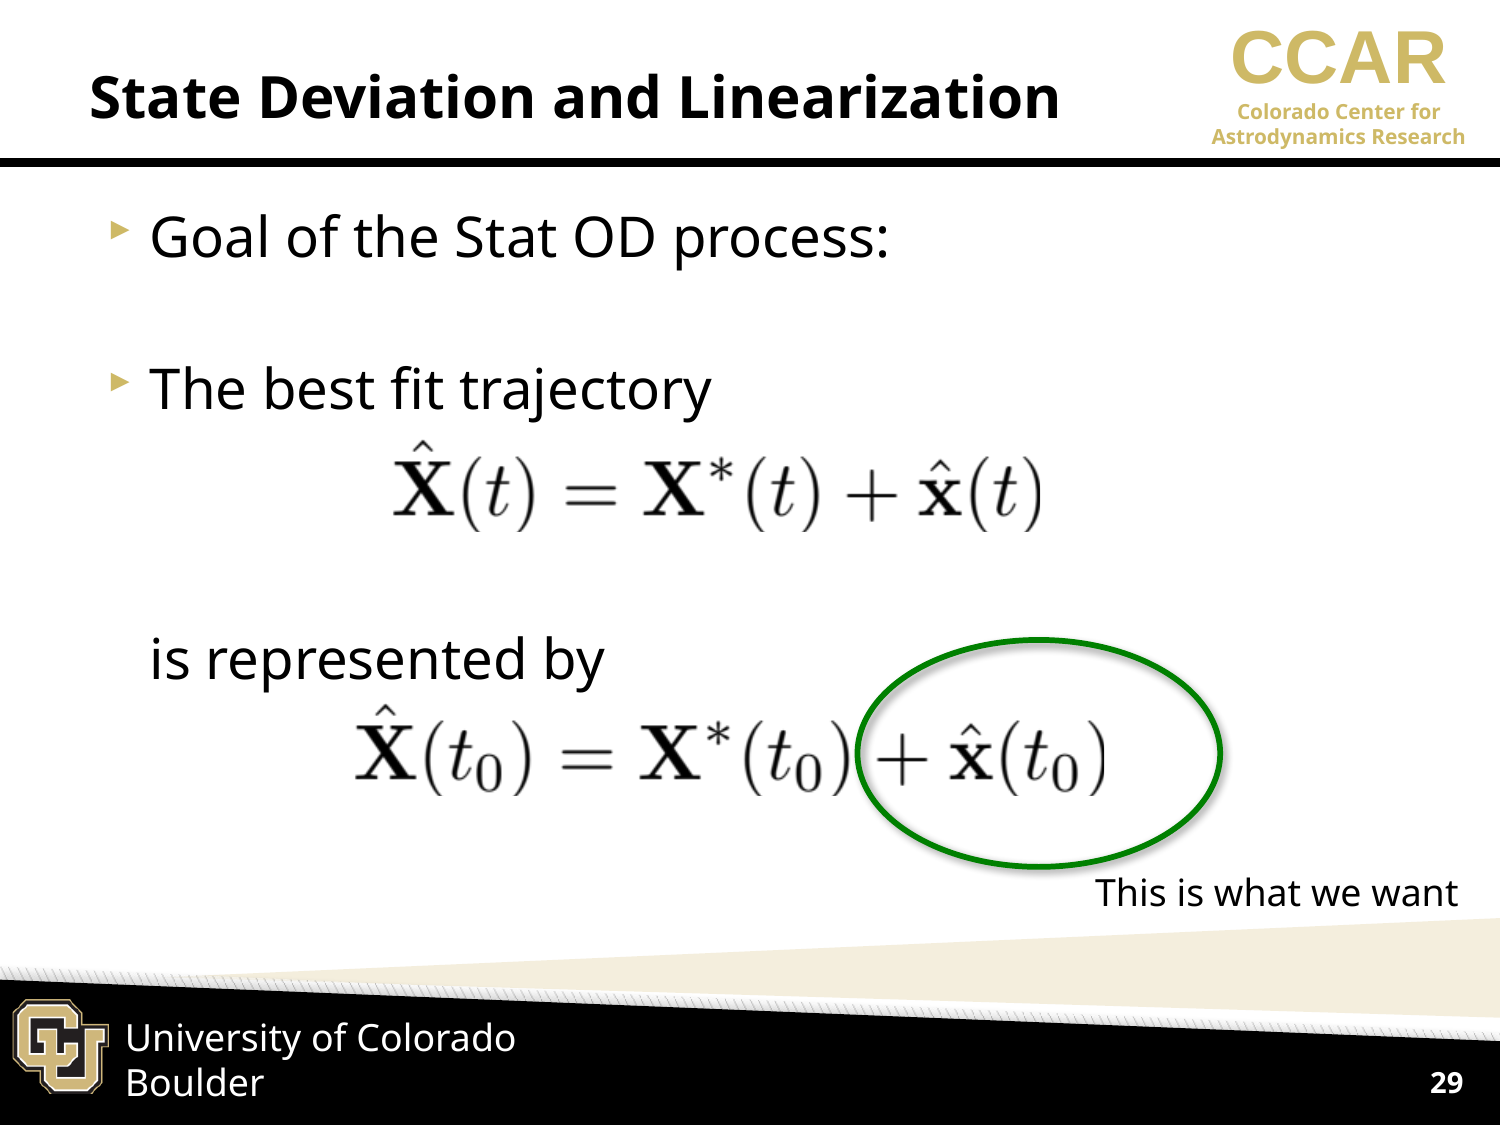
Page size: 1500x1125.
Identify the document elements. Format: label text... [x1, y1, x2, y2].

picture [391, 439, 1041, 532]
slide_number 29 [1404, 1051, 1479, 1112]
list Goal of the Stat OD process: The best fit trajectory is represented by [75, 193, 1425, 963]
picture [353, 703, 1105, 796]
text_box [875, 639, 1221, 868]
text_box This is what we want [1080, 861, 1475, 921]
title State Deviation and Linearization [75, 37, 1200, 138]
